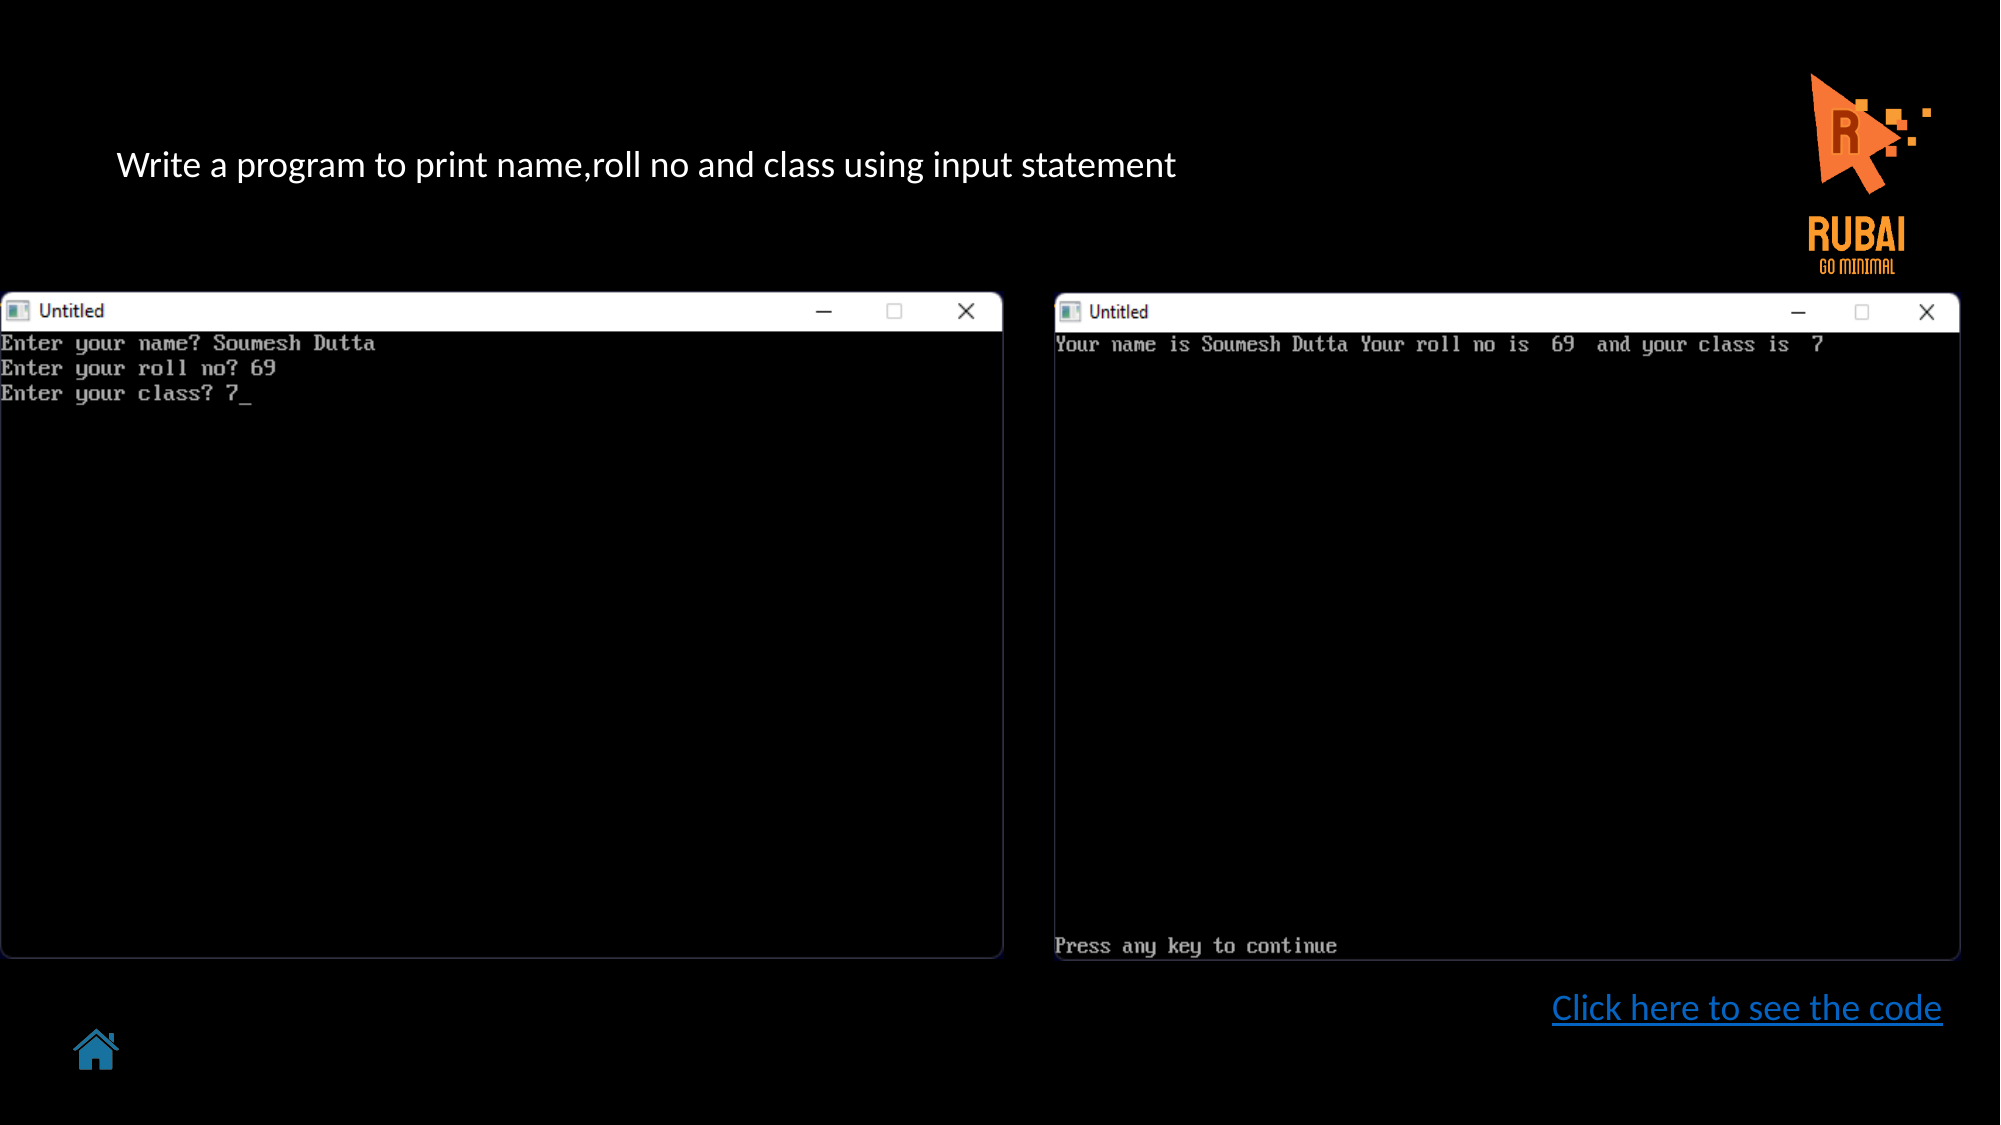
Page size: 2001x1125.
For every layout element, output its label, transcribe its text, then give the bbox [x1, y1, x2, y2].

text_box Click here to see the code [1537, 976, 1959, 1036]
picture [0, 291, 1004, 959]
text_box Write a program to print name,roll no and class using input statement [93, 132, 1205, 238]
picture [1054, 55, 1961, 961]
